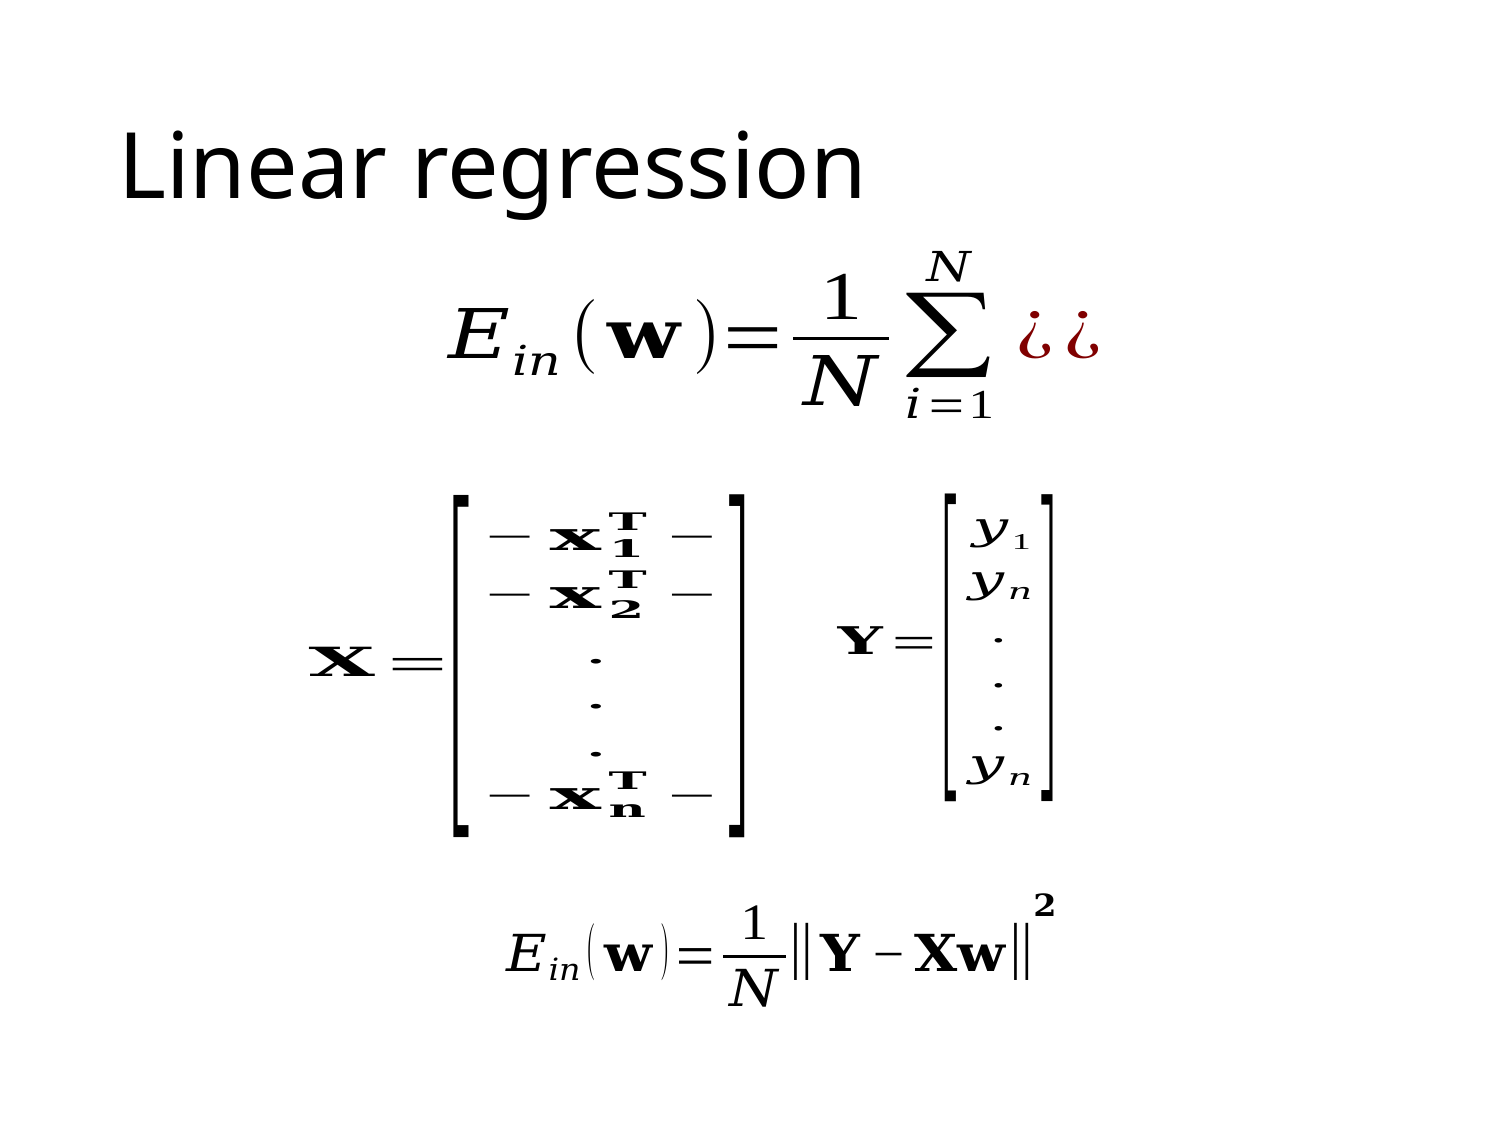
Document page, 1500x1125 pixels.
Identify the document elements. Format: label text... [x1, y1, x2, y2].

title Linear regression [103, 59, 1397, 278]
